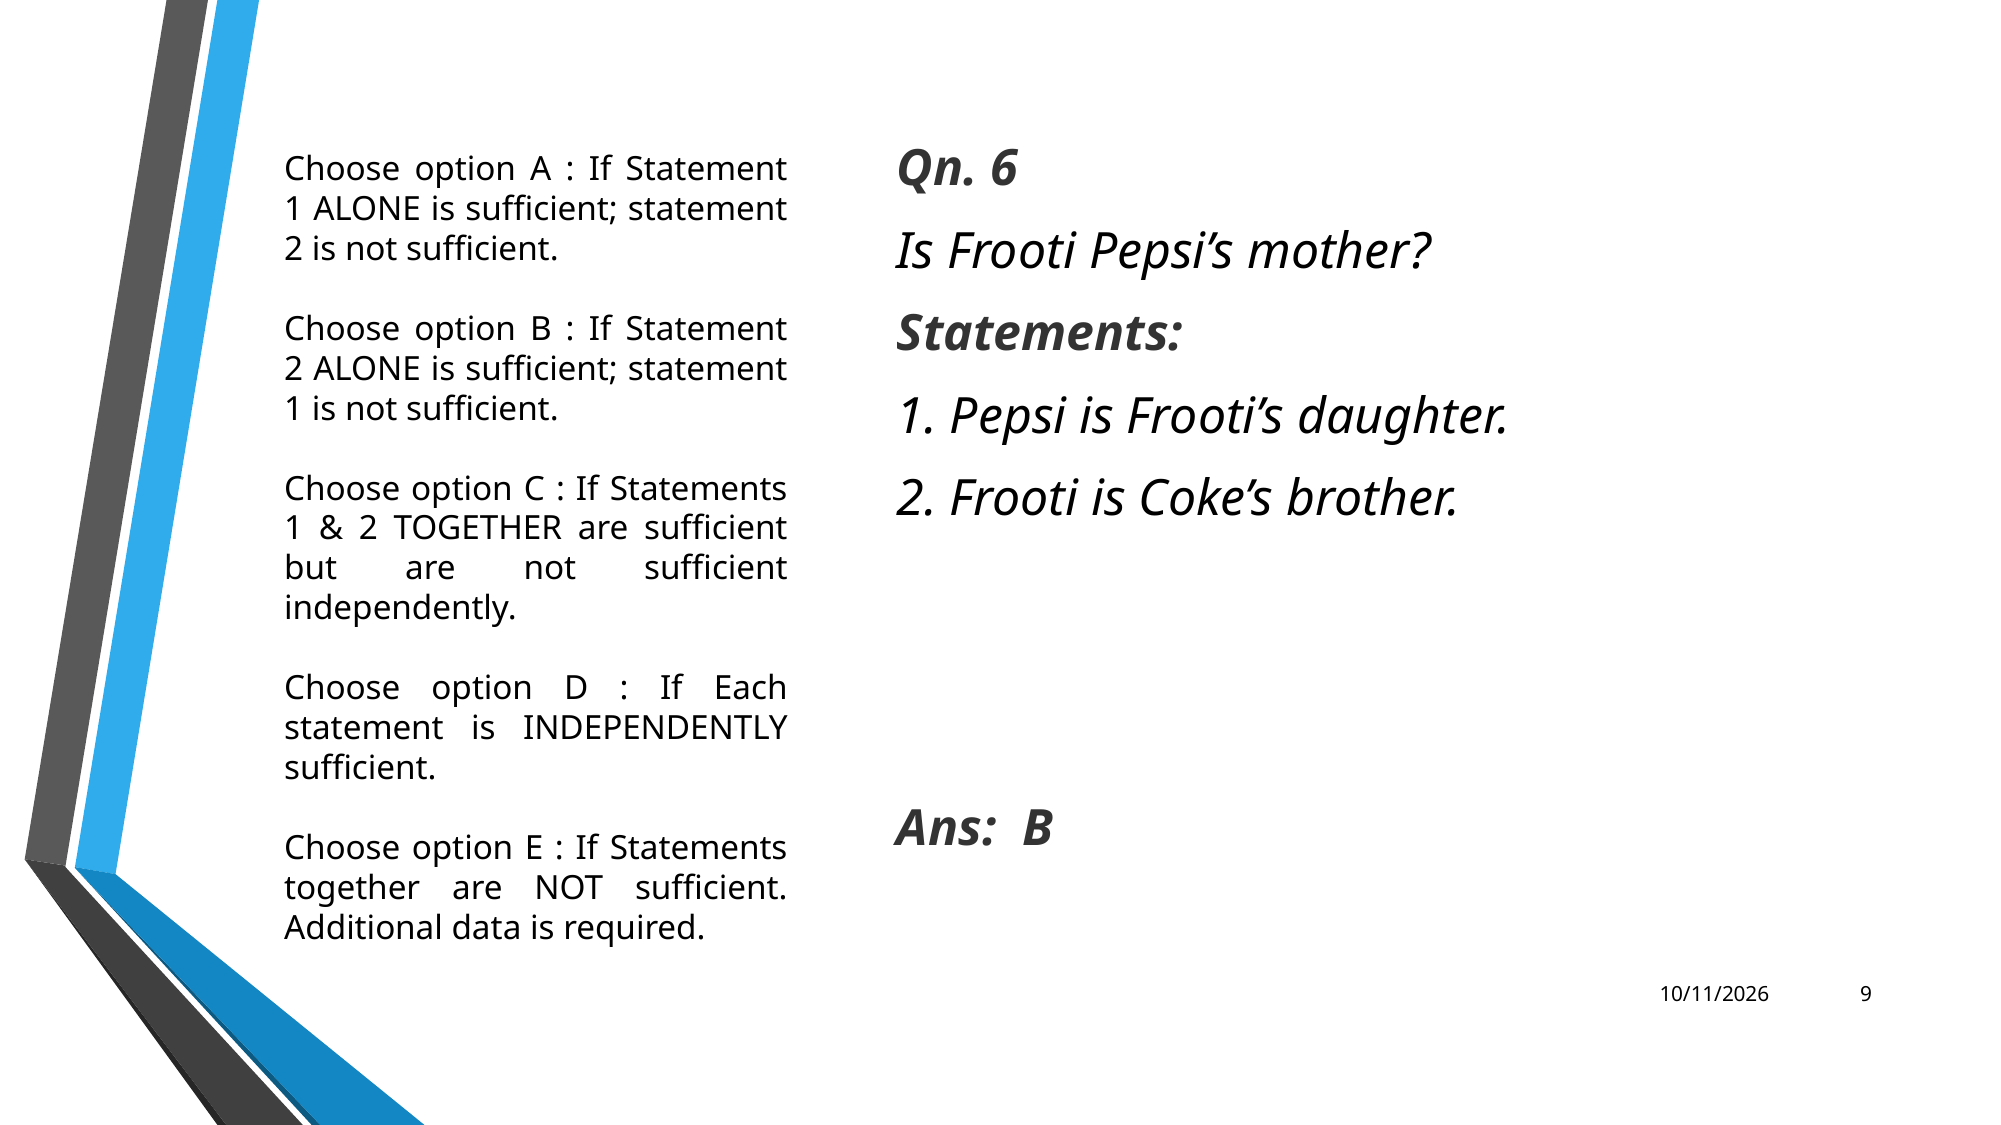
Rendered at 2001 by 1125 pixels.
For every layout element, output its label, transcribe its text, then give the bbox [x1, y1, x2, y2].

list Qn. 6 Is Frooti Pepsi’s mother? Statements: 1. Pepsi is Frooti’s daughter. 2. Frooti is Coke’s brother. Ans: B [881, 112, 1906, 950]
text_box Choose option A : If Statement 1 ALONE is sufficient; statement 2 is not sufficient. Choose option B : If Statement 2 ALONE is sufficient; statement 1 is not sufficient. Choose option C : If Statements 1 & 2 TOGETHER are sufficient but are not sufficient independently. Choose option D : If Each statement is INDEPENDENTLY sufficient. Choose option E : If Statements together are NOT sufficient. Additional data is required. [269, 139, 804, 954]
slide_number 9 [1796, 965, 1887, 1025]
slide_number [1596, 965, 1784, 1025]
